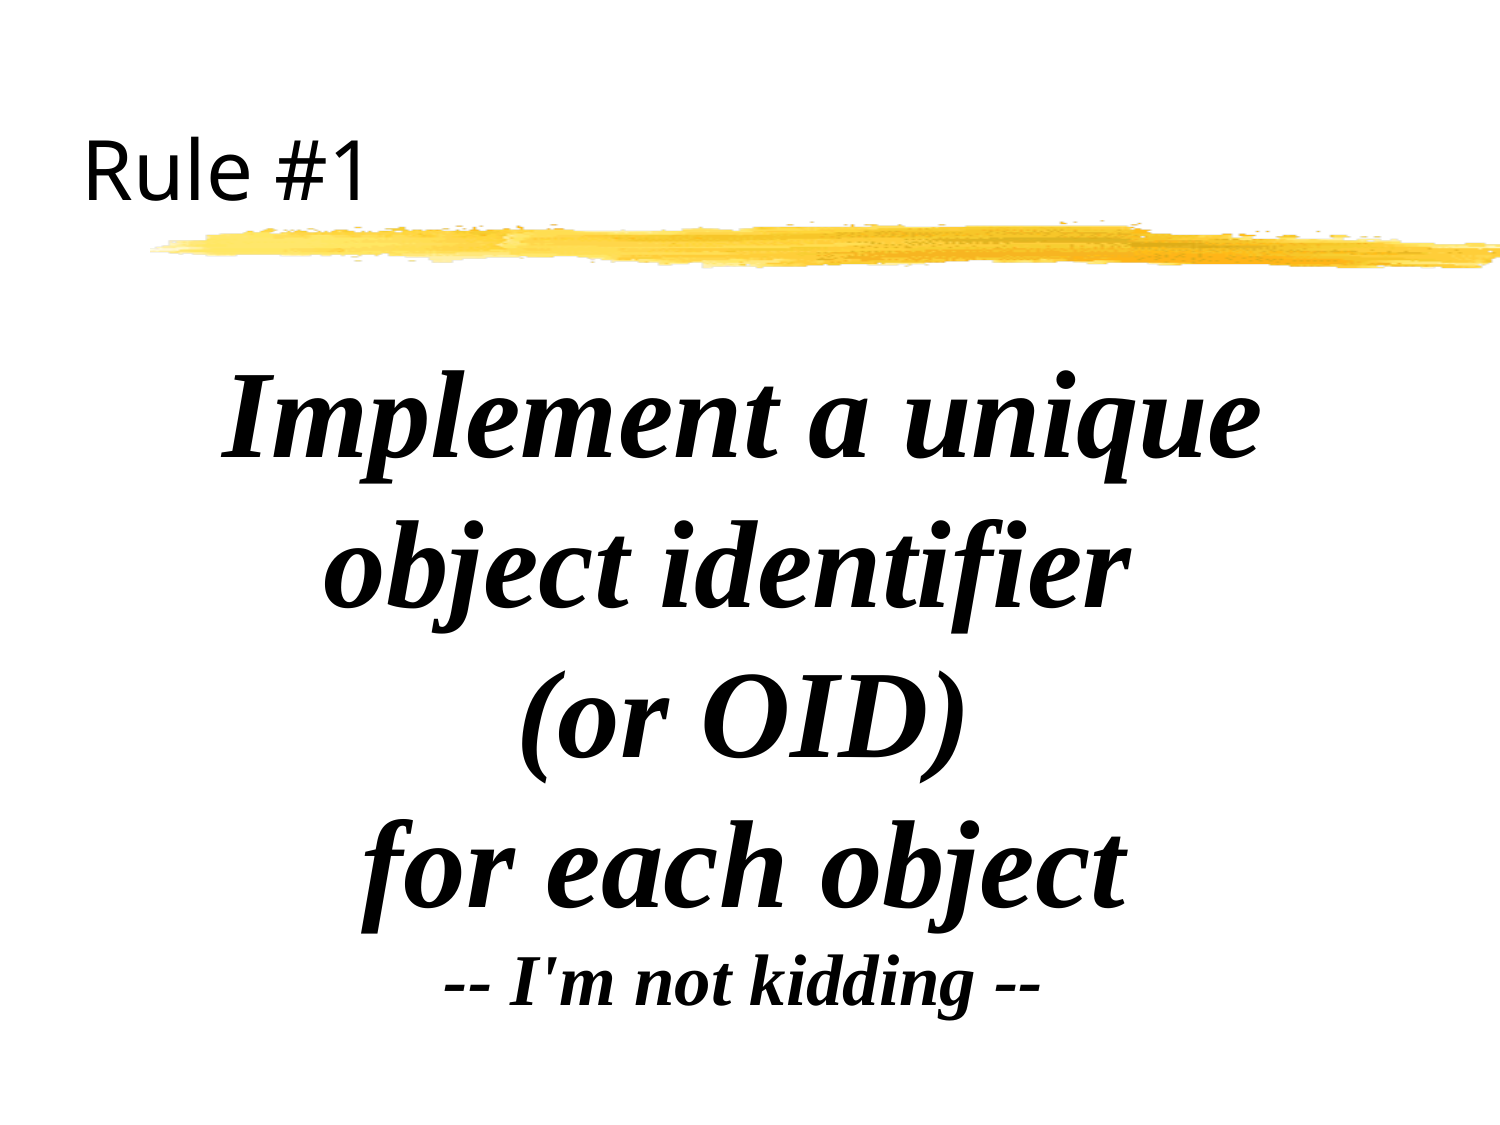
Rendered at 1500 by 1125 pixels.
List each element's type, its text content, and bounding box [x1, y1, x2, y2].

text_box Implement a unique object identifier (or OID) for each object -- I'm not kidding -- [125, 324, 1363, 1028]
title Rule #1 [66, 37, 1342, 225]
picture [150, 215, 1500, 279]
